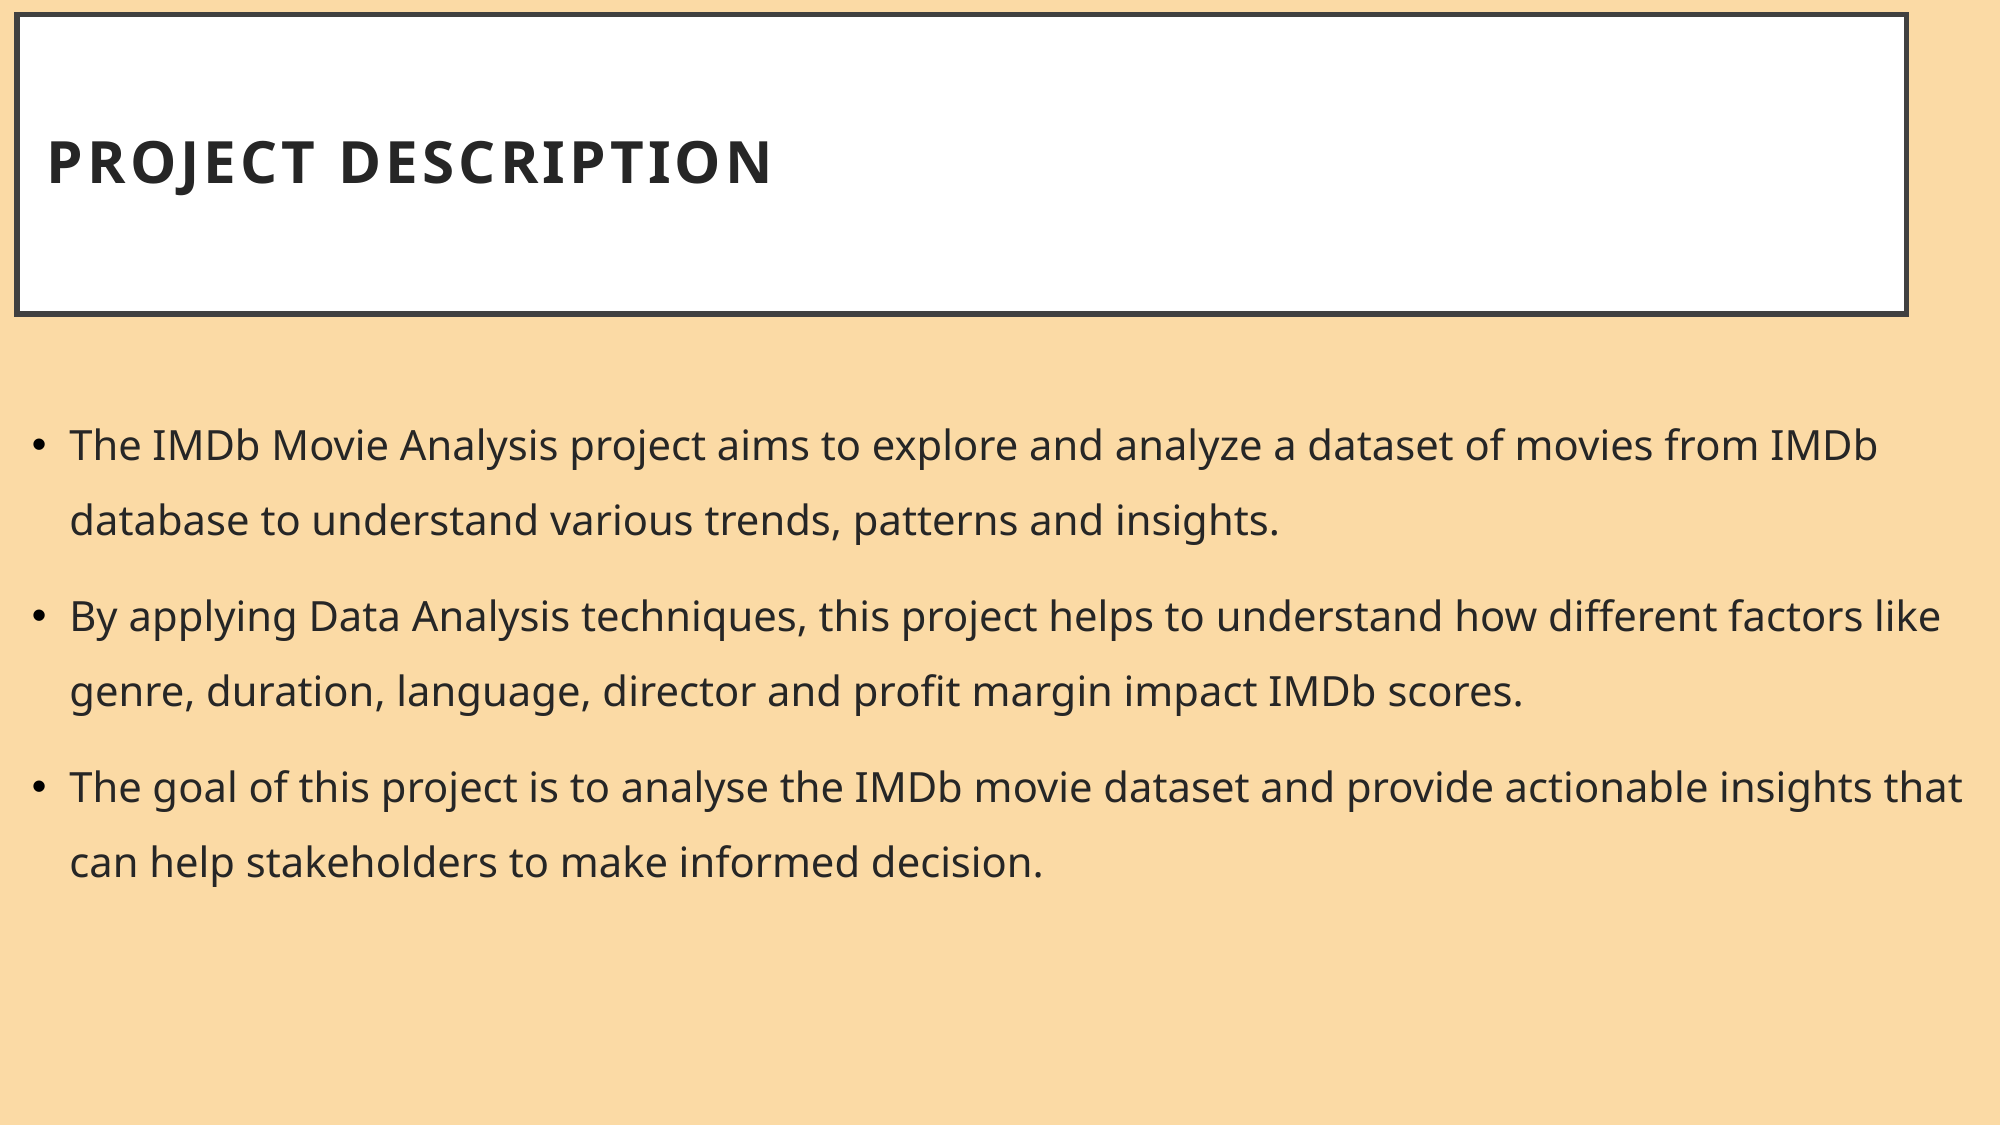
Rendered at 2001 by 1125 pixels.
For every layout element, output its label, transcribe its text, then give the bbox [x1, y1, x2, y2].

list The IMDb Movie Analysis project aims to explore and analyze a dataset of movies from IMDb database to understand various trends, patterns and insights. By applying Data Analysis techniques, this project helps to understand how different factors like genre, duration, language, director and profit margin impact IMDb scores. The goal of this project is to analyse the IMDb movie dataset and provide actionable insights that can help stakeholders to make informed decision. [16, 386, 1983, 1111]
title PROJECT DESCRIPTION [14, 12, 1909, 317]
